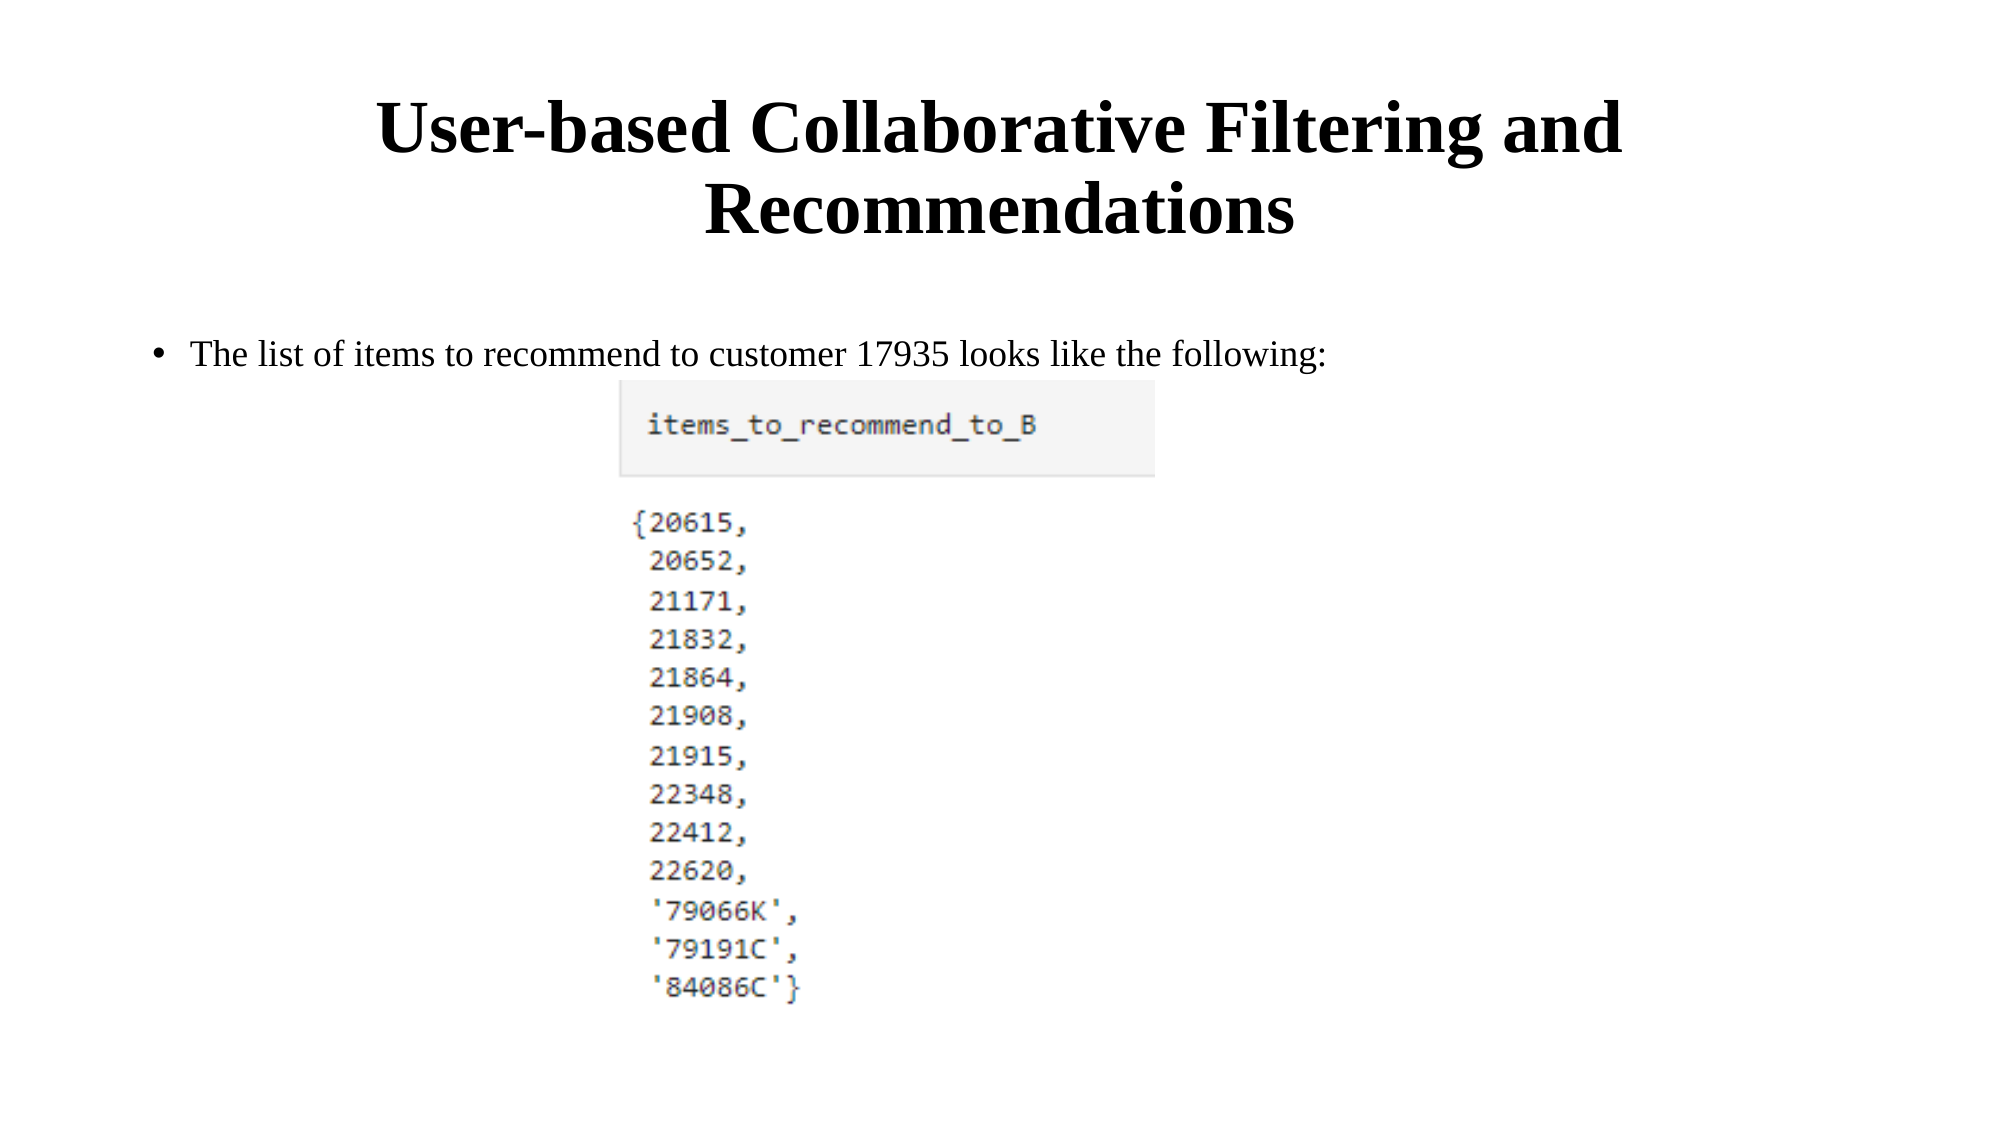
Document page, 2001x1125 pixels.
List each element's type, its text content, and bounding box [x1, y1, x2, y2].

picture [608, 380, 1155, 1014]
title User-based Collaborative Filtering and Recommendations [137, 59, 1863, 278]
list The list of items to recommend to customer 17935 looks like the following: [137, 299, 1863, 1014]
